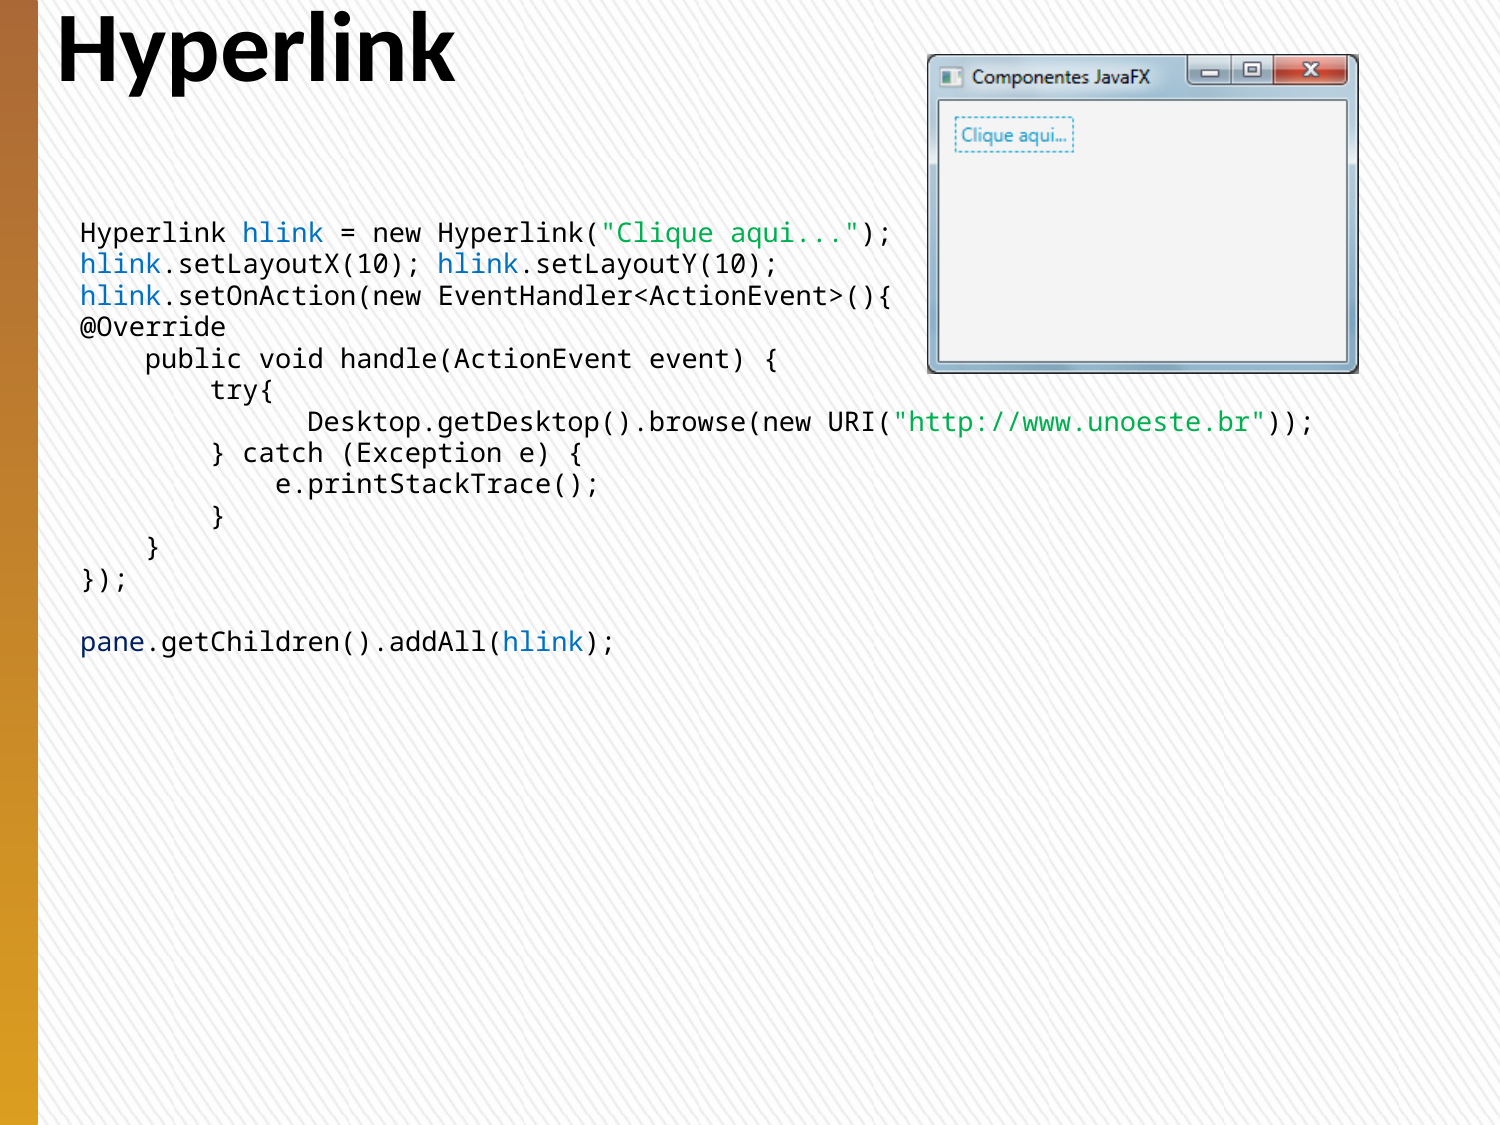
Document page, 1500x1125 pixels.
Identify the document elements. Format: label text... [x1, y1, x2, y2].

title Hyperlink [41, 0, 1500, 100]
text_box Hyperlink hlink = new Hyperlink("Clique aqui..."); hlink.setLayoutX(10); hlink.setLayoutY(10); hlink.setOnAction(new EventHandler<ActionEvent>(){ @Override public void handle(ActionEvent event) { try{ Desktop.getDesktop().browse(new URI("http://www.unoeste.br")); } catch (Exception e) { e.printStackTrace(); } } }); pane.getChildren().addAll(hlink); [64, 112, 1484, 1072]
picture [926, 54, 1359, 374]
